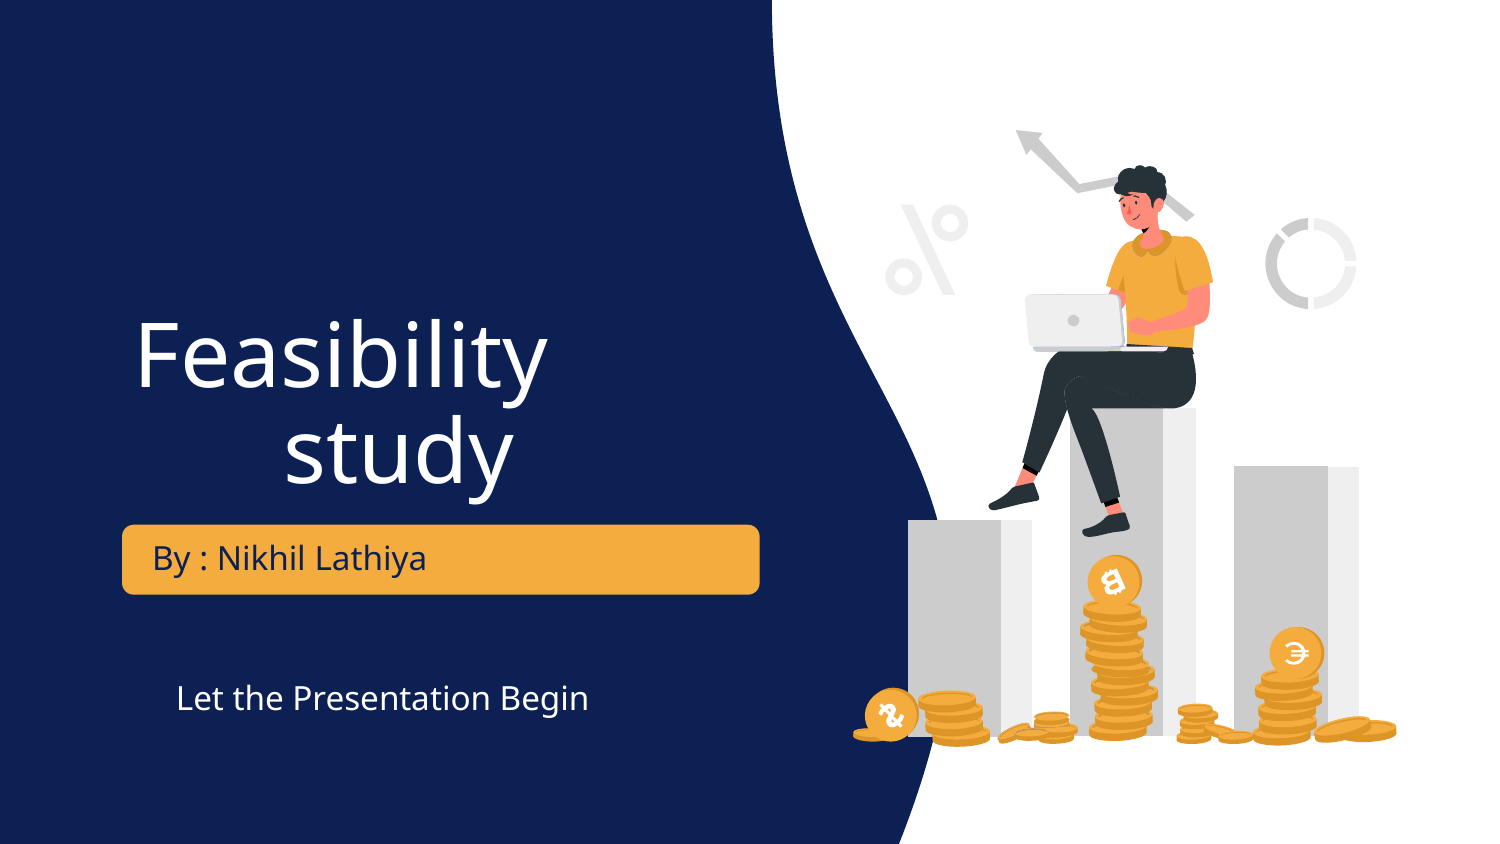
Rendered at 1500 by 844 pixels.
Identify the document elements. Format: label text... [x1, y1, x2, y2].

subtitle Let the Presentation Begin [160, 658, 634, 736]
text_box [122, 524, 760, 595]
title Feasibility study [118, 304, 847, 510]
title By : Nikhil Lathiya [137, 533, 717, 587]
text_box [852, 129, 1397, 747]
